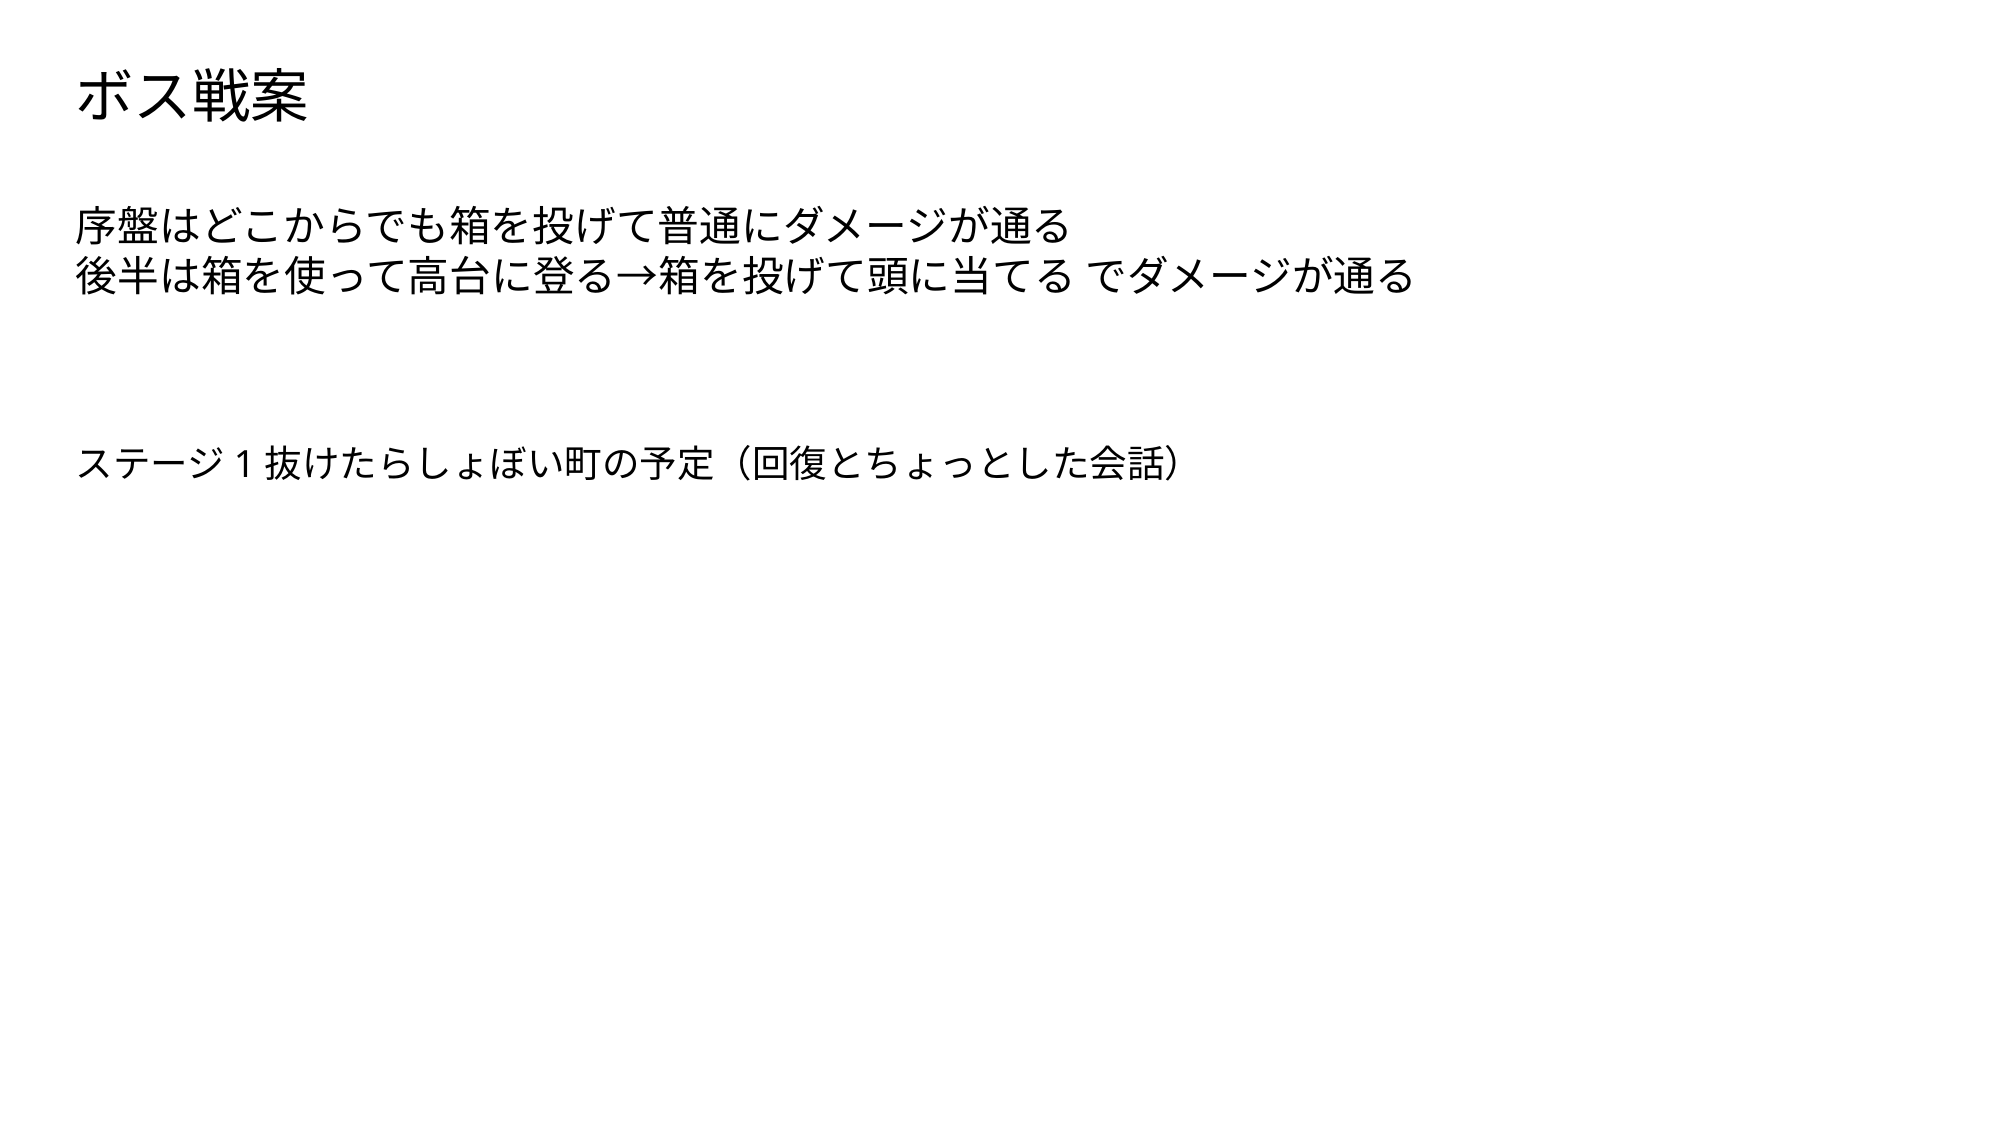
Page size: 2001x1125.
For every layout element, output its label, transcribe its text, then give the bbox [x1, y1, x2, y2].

text_box ボス戦案 序盤はどこからでも箱を投げて普通にダメージが通る 後半は箱を使って高台に登る→箱を投げて頭に当てる でダメージが通る ステージ1抜けたらしょぼい町の予定（回復とちょっとした会話） [61, 52, 1433, 492]
